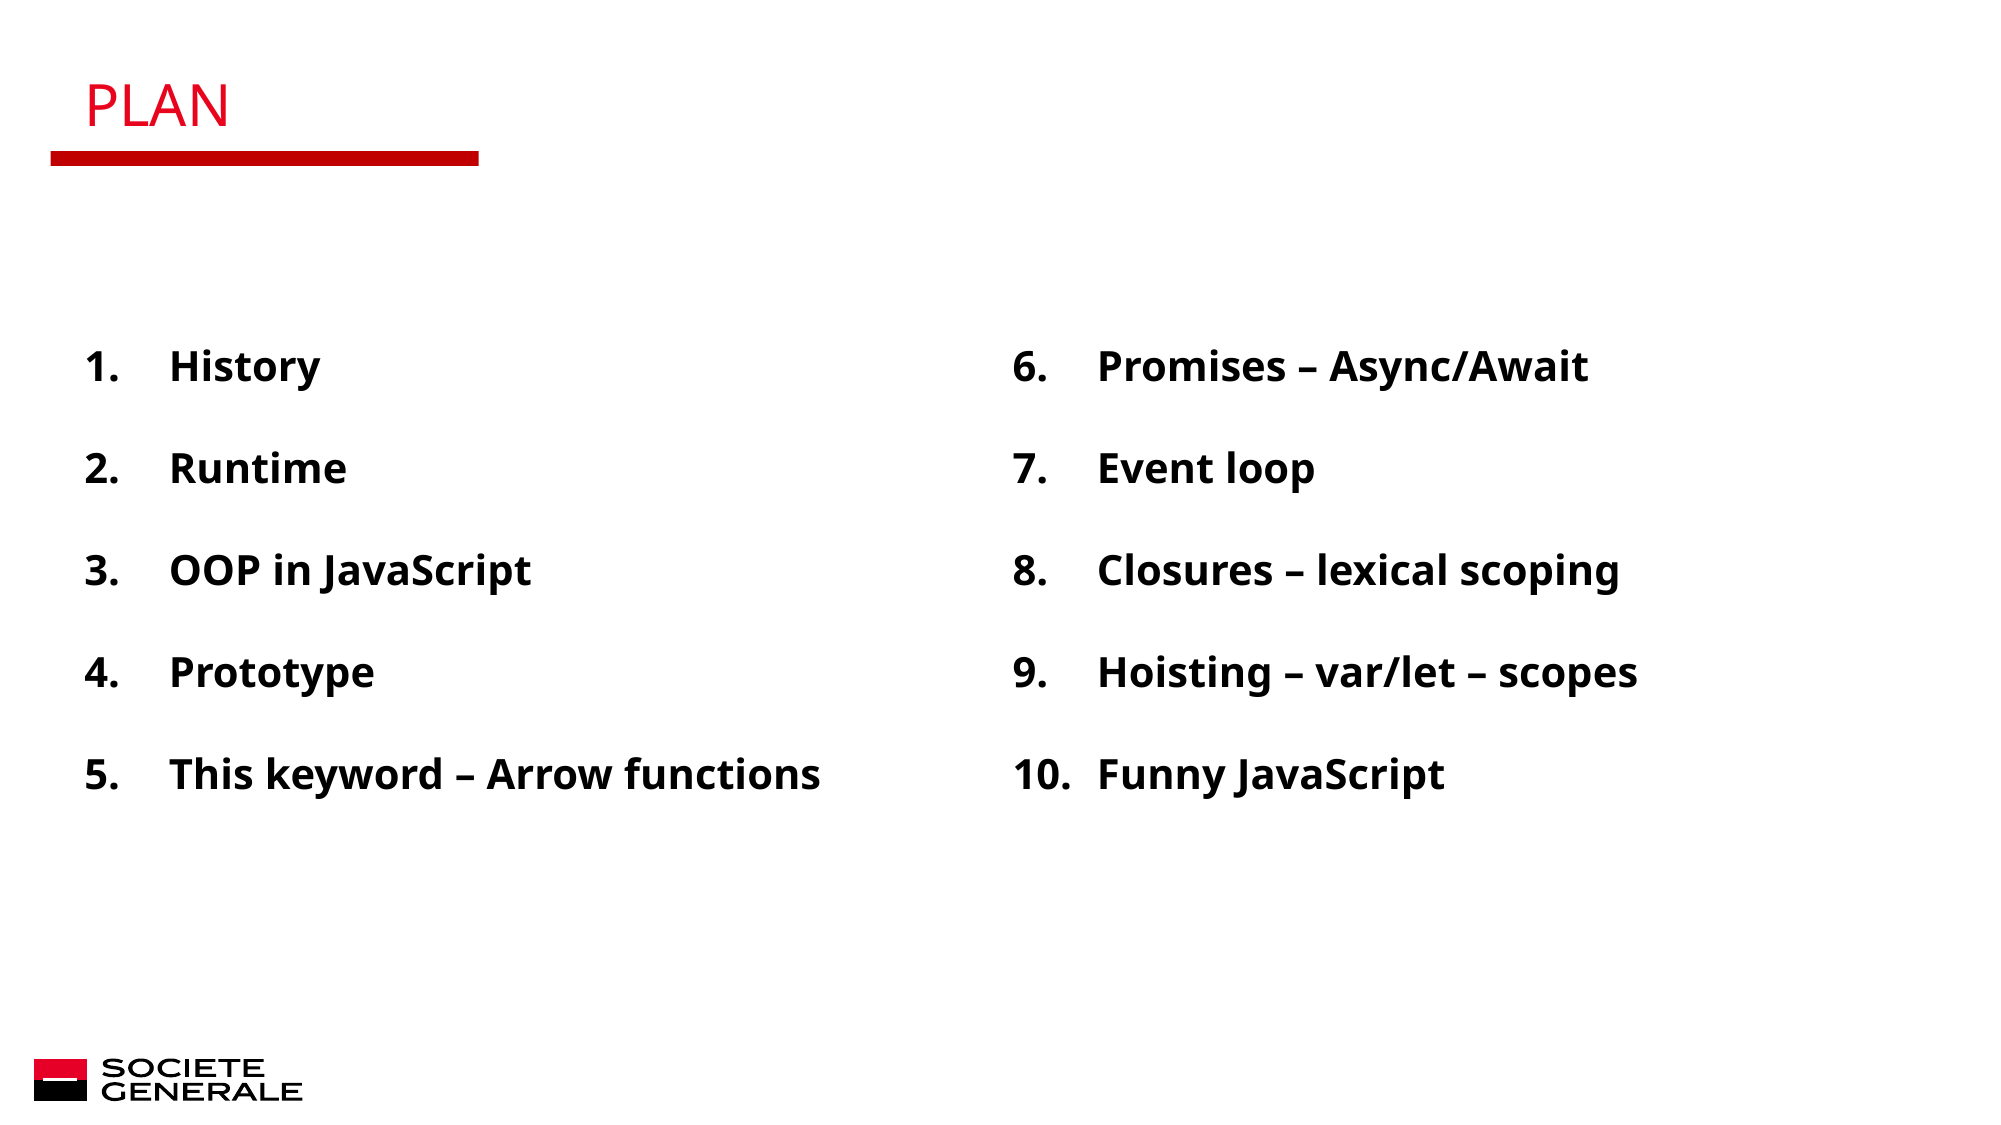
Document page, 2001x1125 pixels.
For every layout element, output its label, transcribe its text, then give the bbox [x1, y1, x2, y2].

text_box PLAN [84, 84, 296, 137]
text_box [50, 150, 480, 167]
text_box History Runtime OOP in JavaScript Prototype This keyword – Arrow functions Promises – Async/Await Event loop Closures – lexical scoping Hoisting – var/let – scopes Funny JavaScript [84, 314, 1941, 910]
